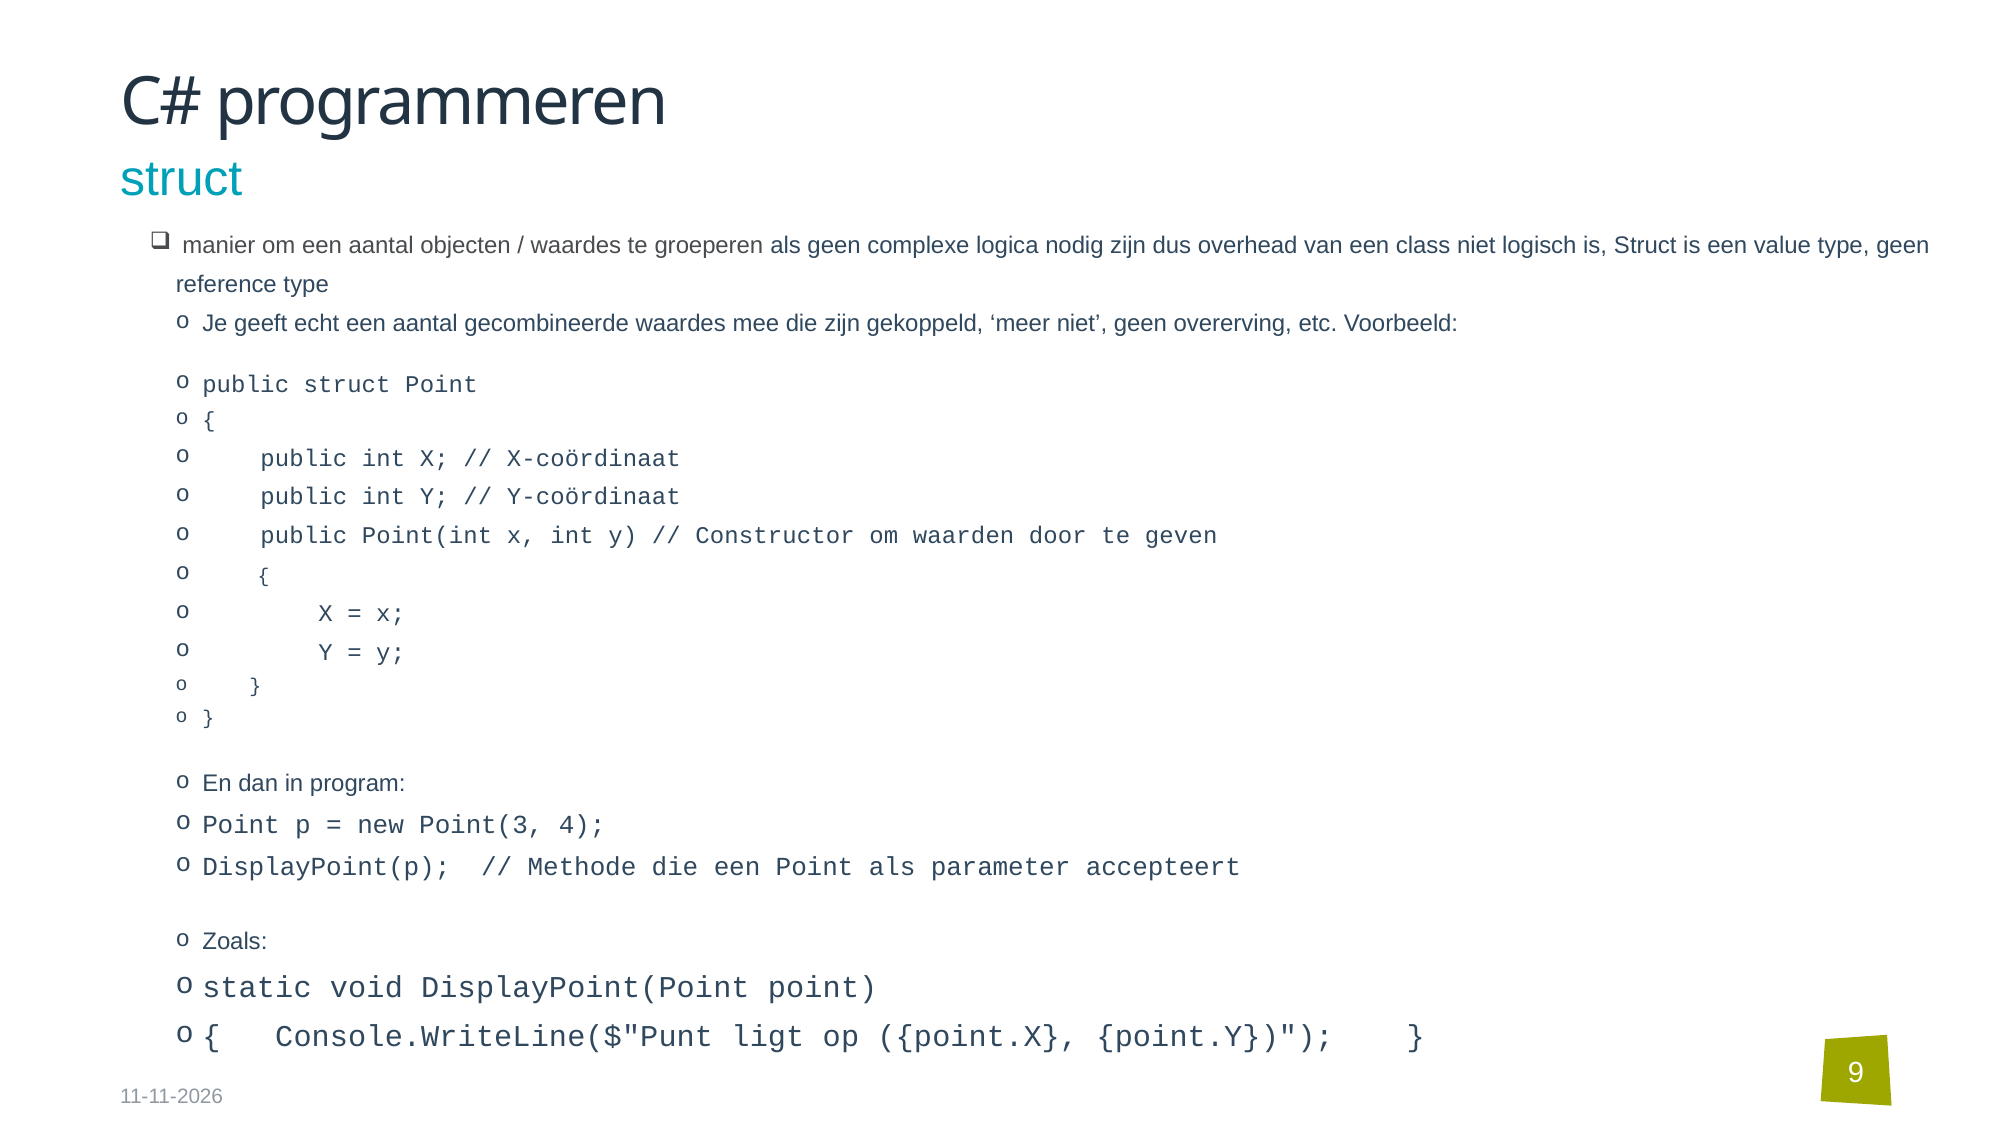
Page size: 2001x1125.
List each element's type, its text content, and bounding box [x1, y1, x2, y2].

list struct [114, 145, 1926, 214]
slide_number 9 [1820, 1053, 1892, 1088]
text_box manier om een aantal objecten / waardes te groeperen als geen complexe logica nodig zijn dus overhead van een class niet logisch is, Struct is een value type, geen reference type Je geeft echt een aantal gecombineerde waardes mee die zijn gekoppeld, ‘meer niet’, geen overerving, etc. Voorbeeld: public struct Point { public int X; // X-coördinaat public int Y; // Y-coördinaat public Point(int x, int y) // Constructor om waarden door te geven { X = x; Y = y; } } En dan in program: Point p = new Point(3, 4); DisplayPoint(p); // Methode die een Point als parameter accepteert Zoals: static void DisplayPoint(Point point) { Console.WriteLine($"Punt ligt op ({point.X}, {point.Y})"); } [143, 219, 1955, 1053]
title C# programmeren [114, 38, 1886, 139]
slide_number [114, 1082, 588, 1109]
